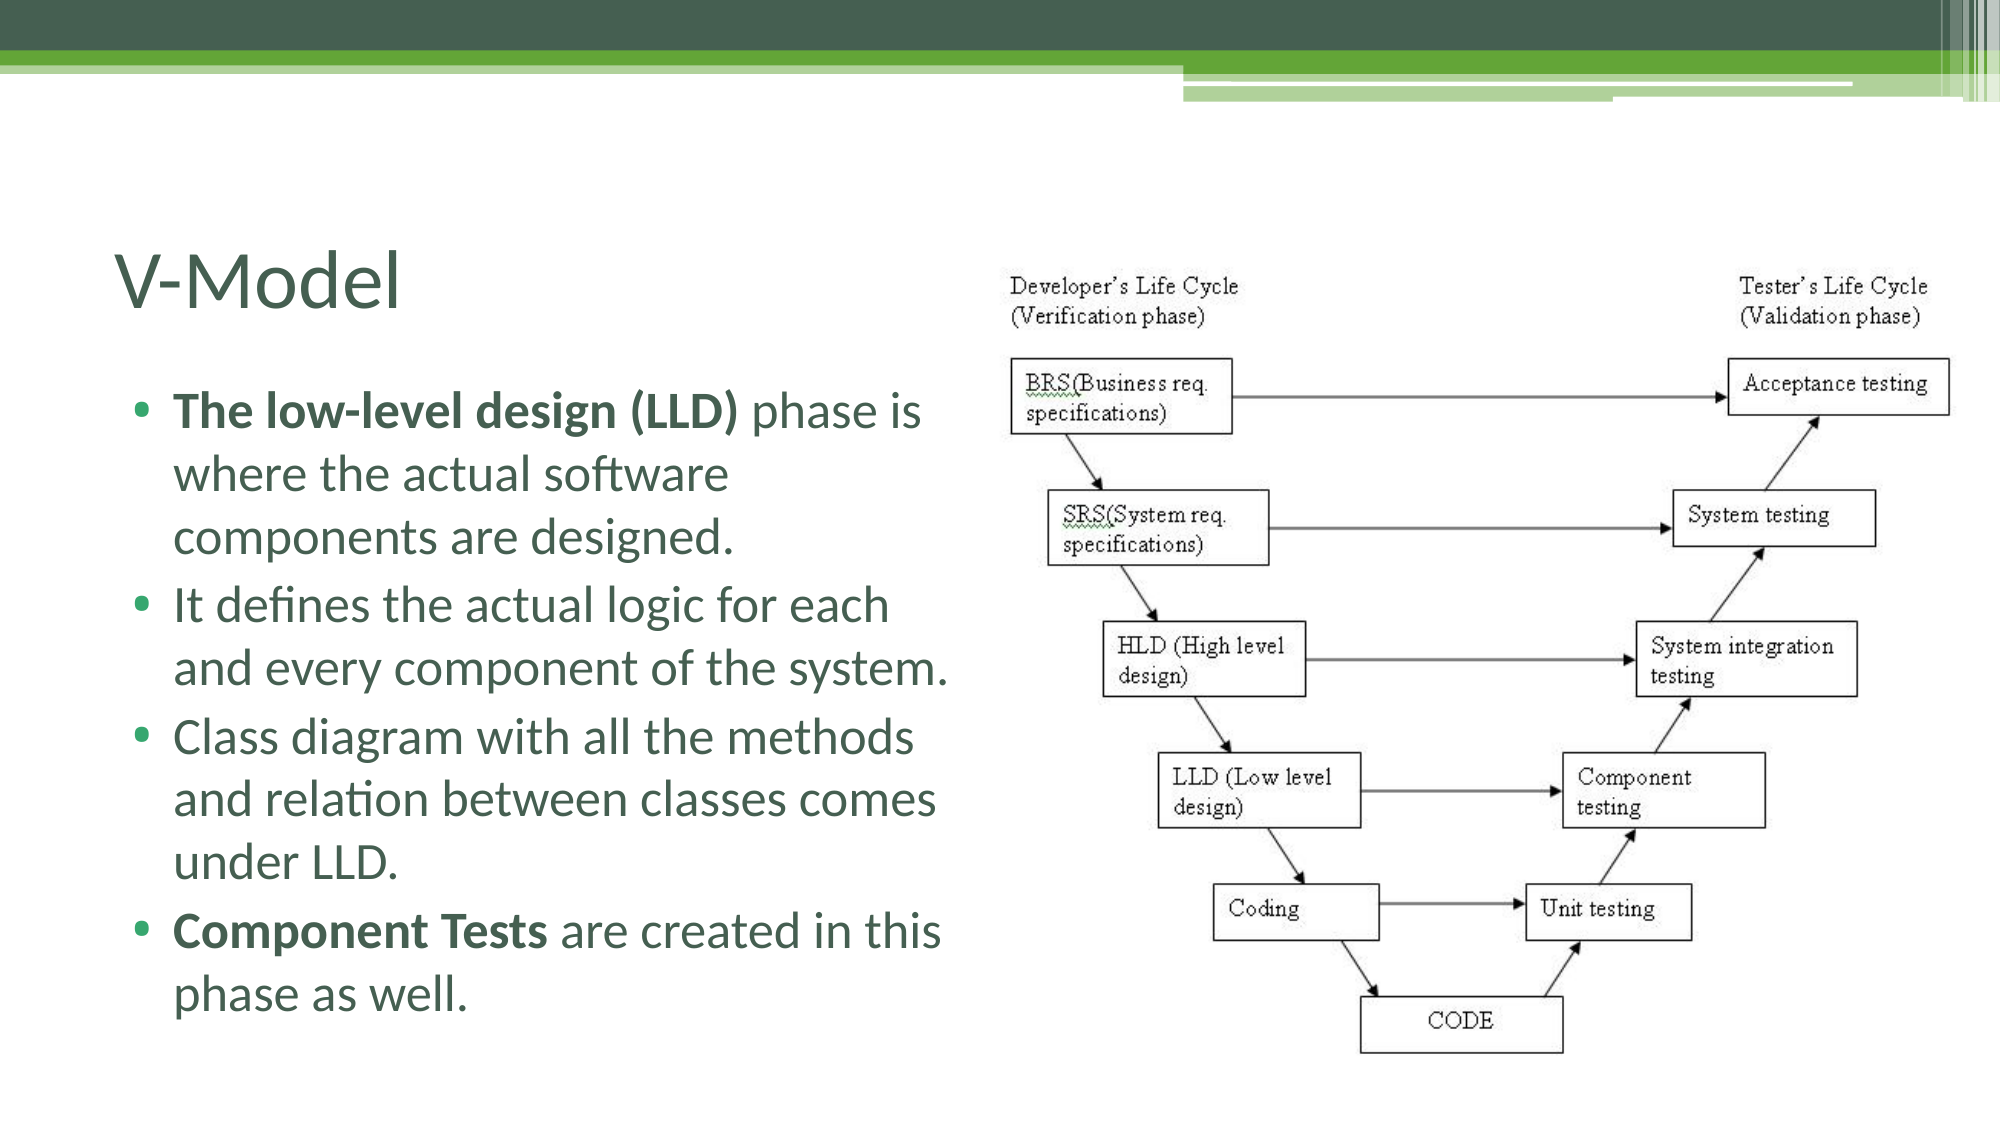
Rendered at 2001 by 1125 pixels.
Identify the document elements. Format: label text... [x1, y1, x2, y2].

list The low-level design (LLD) phase is where the actual software components are designed. It defines the actual logic for each and every component of the system. Class diagram with all the methods and relation between classes comes under LLD. Component Tests are created in this phase as well. [99, 368, 988, 1079]
picture [988, 254, 1967, 1079]
title V-Model [99, 187, 1900, 363]
